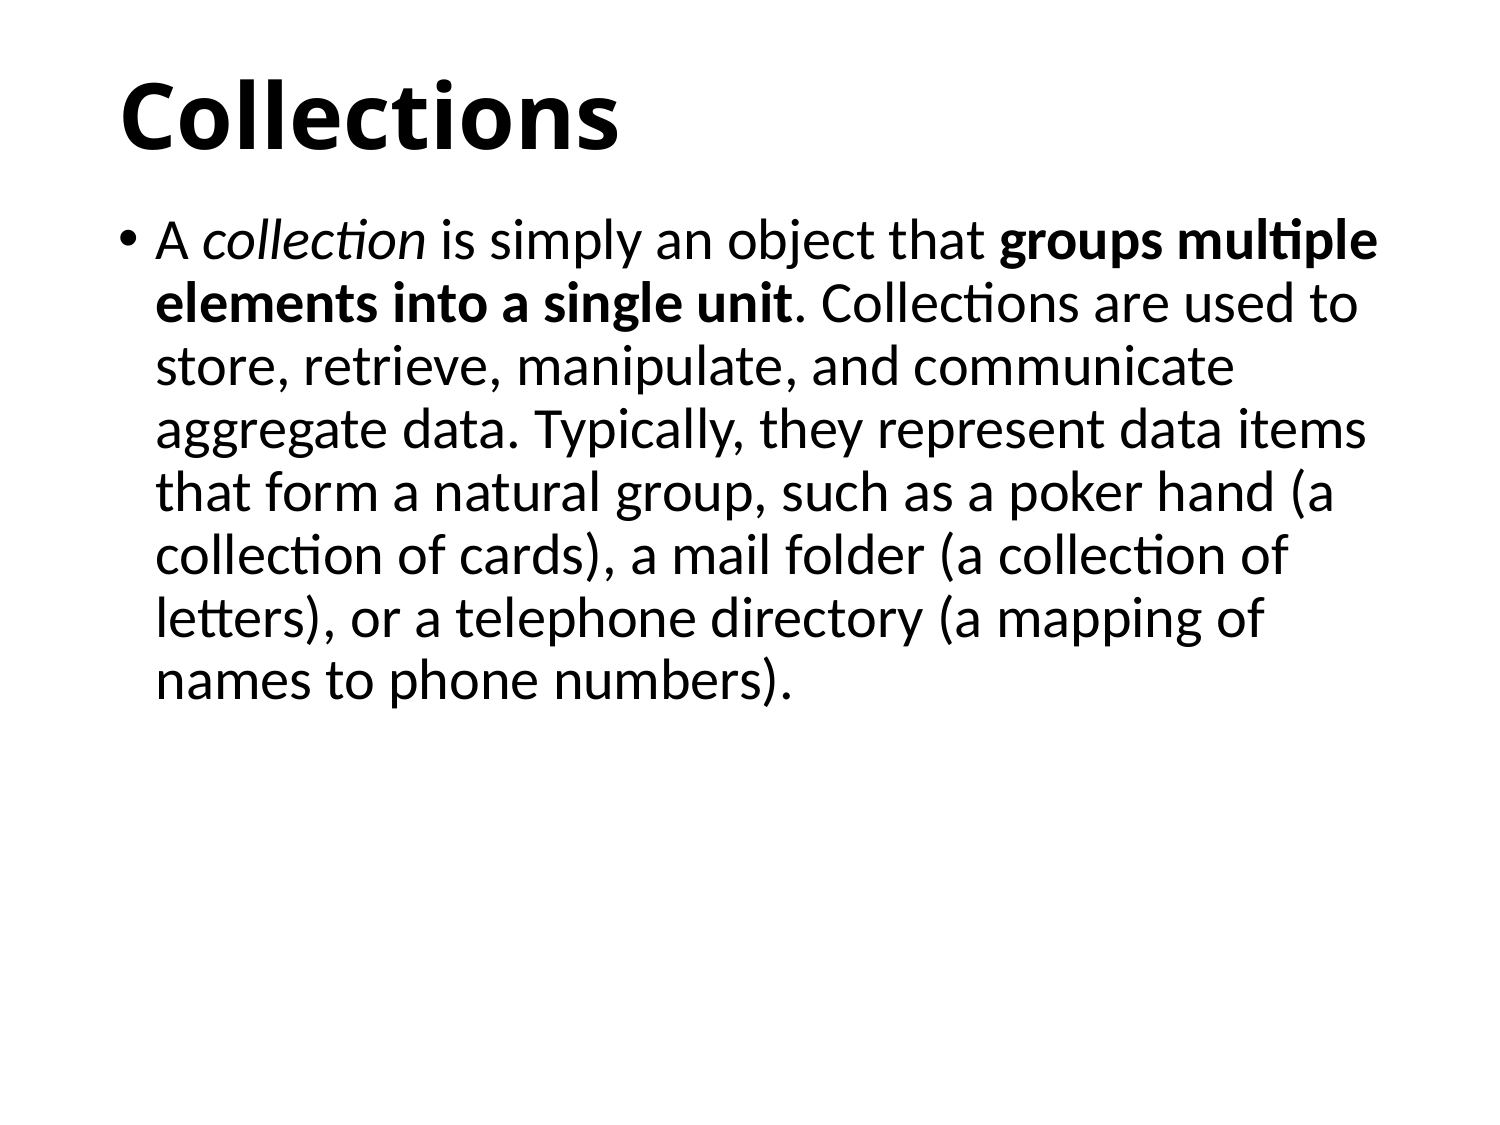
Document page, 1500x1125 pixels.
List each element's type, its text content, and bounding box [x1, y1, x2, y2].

title Collections [103, 59, 1397, 180]
list A collection is simply an object that groups multiple elements into a single unit. Collections are used to store, retrieve, manipulate, and communicate aggregate data. Typically, they represent data items that form a natural group, such as a poker hand (a collection of cards), a mail folder (a collection of letters), or a telephone directory (a mapping of names to phone numbers). [103, 201, 1397, 1014]
